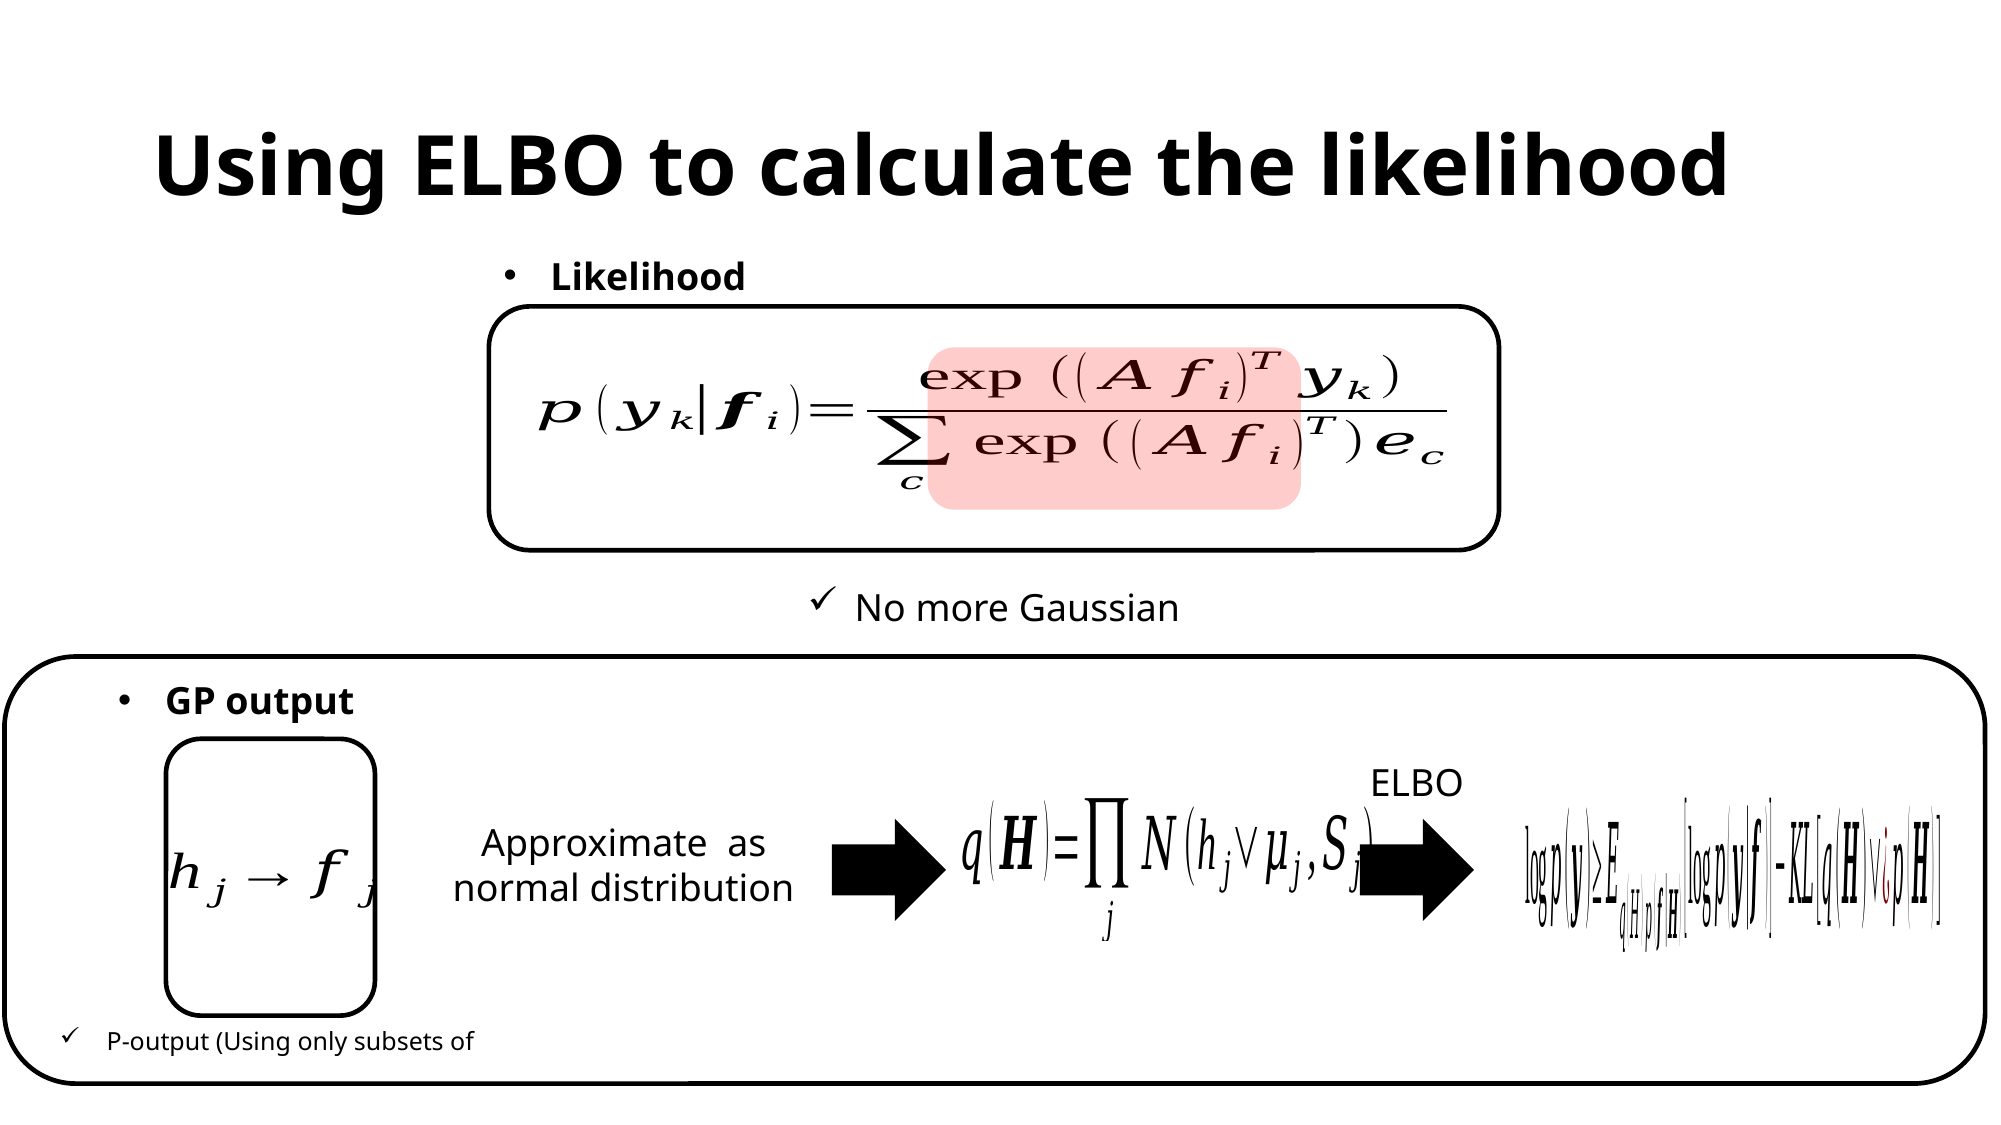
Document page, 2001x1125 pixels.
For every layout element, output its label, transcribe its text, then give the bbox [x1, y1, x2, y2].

text_box No more Gaussian [682, 576, 1306, 637]
text_box [926, 346, 1303, 511]
text_box [487, 305, 1501, 552]
text_box Likelihood [488, 245, 898, 305]
title Using ELBO to calculate the likelihood [137, 59, 1863, 278]
text_box [3, 655, 1987, 1085]
